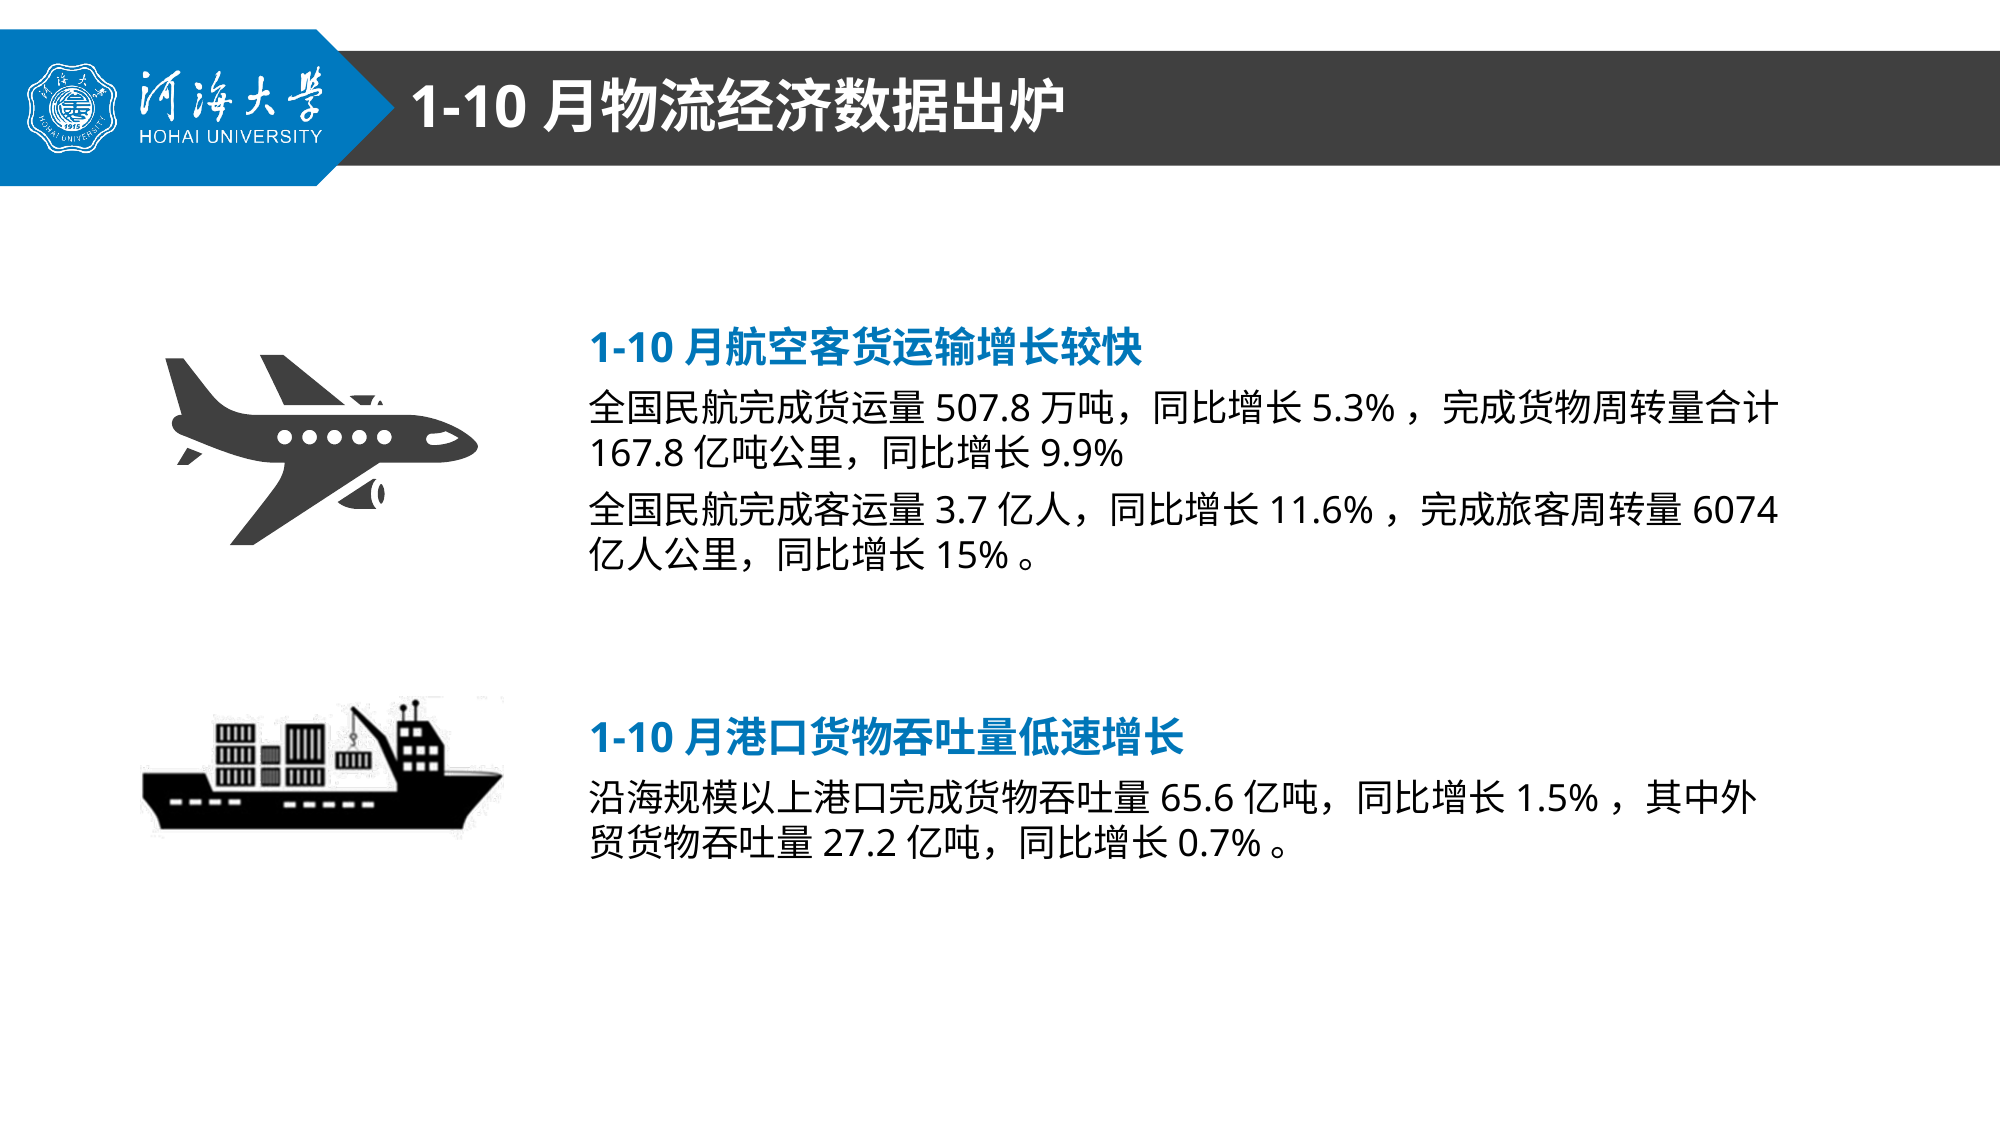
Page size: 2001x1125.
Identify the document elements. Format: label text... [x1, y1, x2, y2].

picture [140, 696, 504, 840]
text_box 1-10月港口货物吞吐量低速增长 沿海规模以上港口完成货物吞吐量65.6亿吨，同比增长1.5%，其中外贸货物吞吐量27.2亿吨，同比增长0.7%。 [573, 703, 1796, 871]
text_box [259, 354, 346, 406]
text_box 1-10月航空客货运输增长较快 全国民航完成货运量507.8万吨，同比增长5.3%，完成货物周转量合计167.8亿吨公里，同比增长9.9% 全国民航完成客运量3.7亿人，同比增长11.6%，完成旅客周转量6074亿人公里，同比增长15%。 [573, 313, 1796, 584]
text_box [165, 358, 478, 546]
list 1-10月物流经济数据出炉 [394, 63, 1976, 154]
